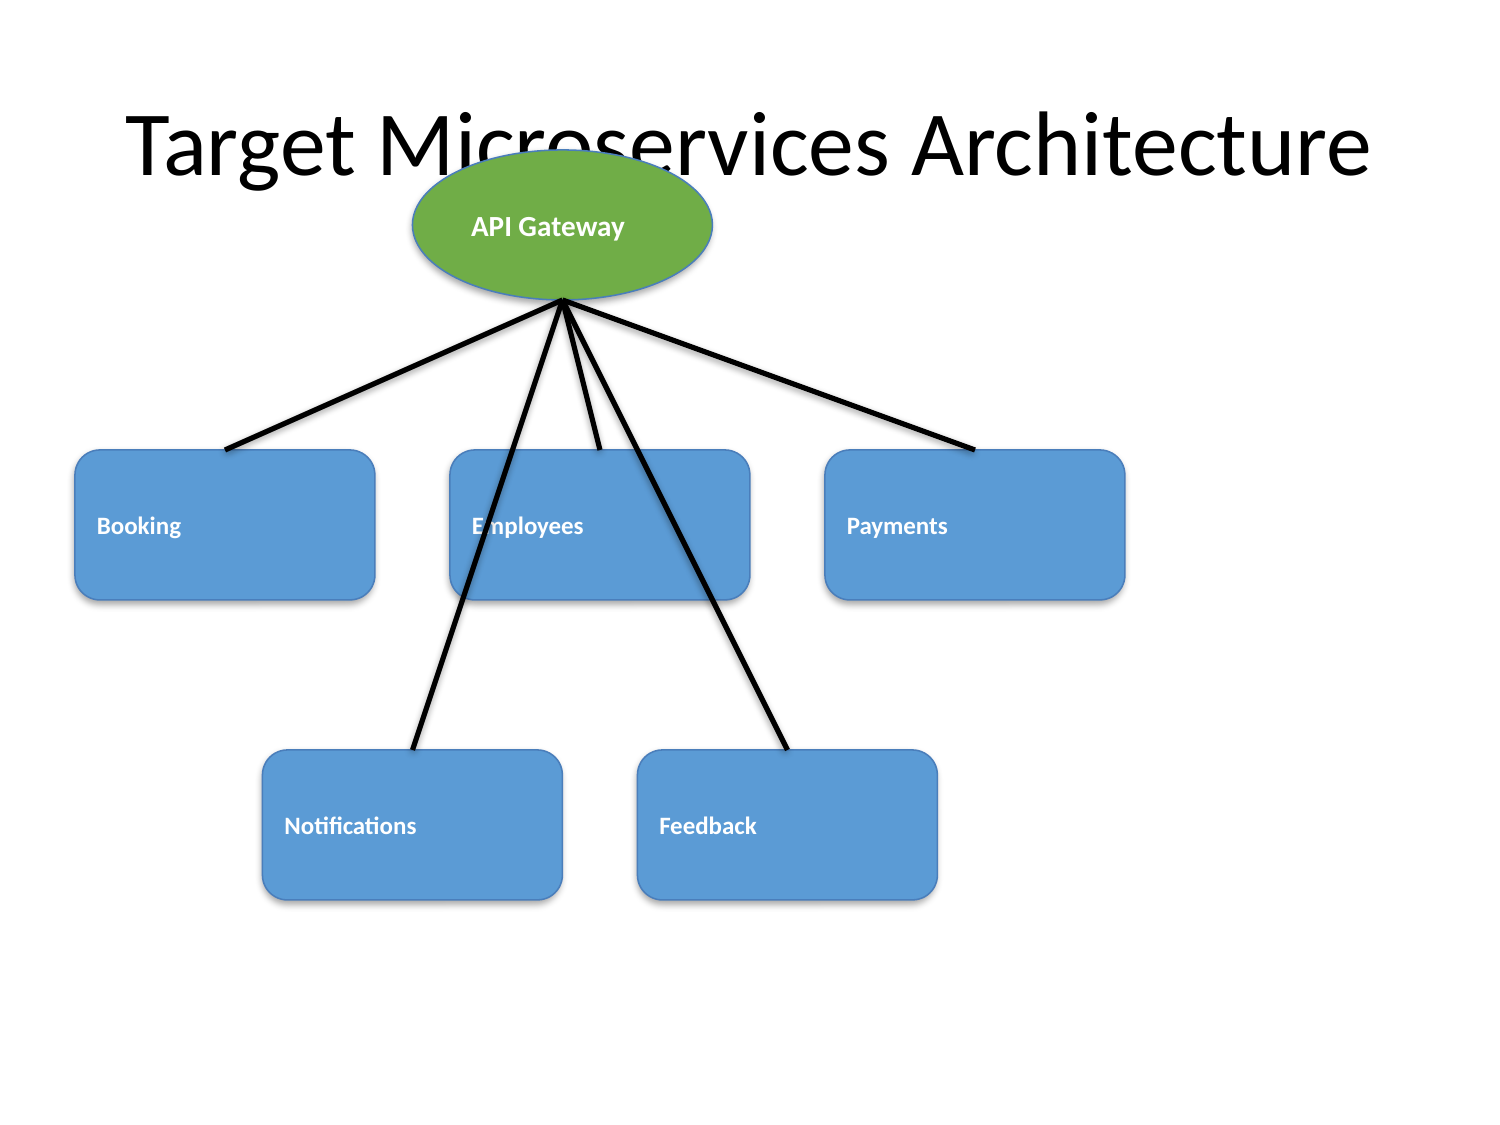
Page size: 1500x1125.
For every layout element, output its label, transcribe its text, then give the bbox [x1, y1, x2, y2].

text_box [788, 299, 976, 451]
title Target Microservices Architecture [75, 45, 1425, 233]
text_box Booking [74, 449, 376, 601]
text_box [562, 299, 788, 751]
text_box API Gateway [411, 149, 714, 297]
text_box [224, 299, 411, 451]
text_box Payments [824, 449, 1126, 601]
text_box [412, 299, 561, 751]
text_box Feedback [636, 749, 939, 901]
text_box Notifications [261, 749, 564, 901]
